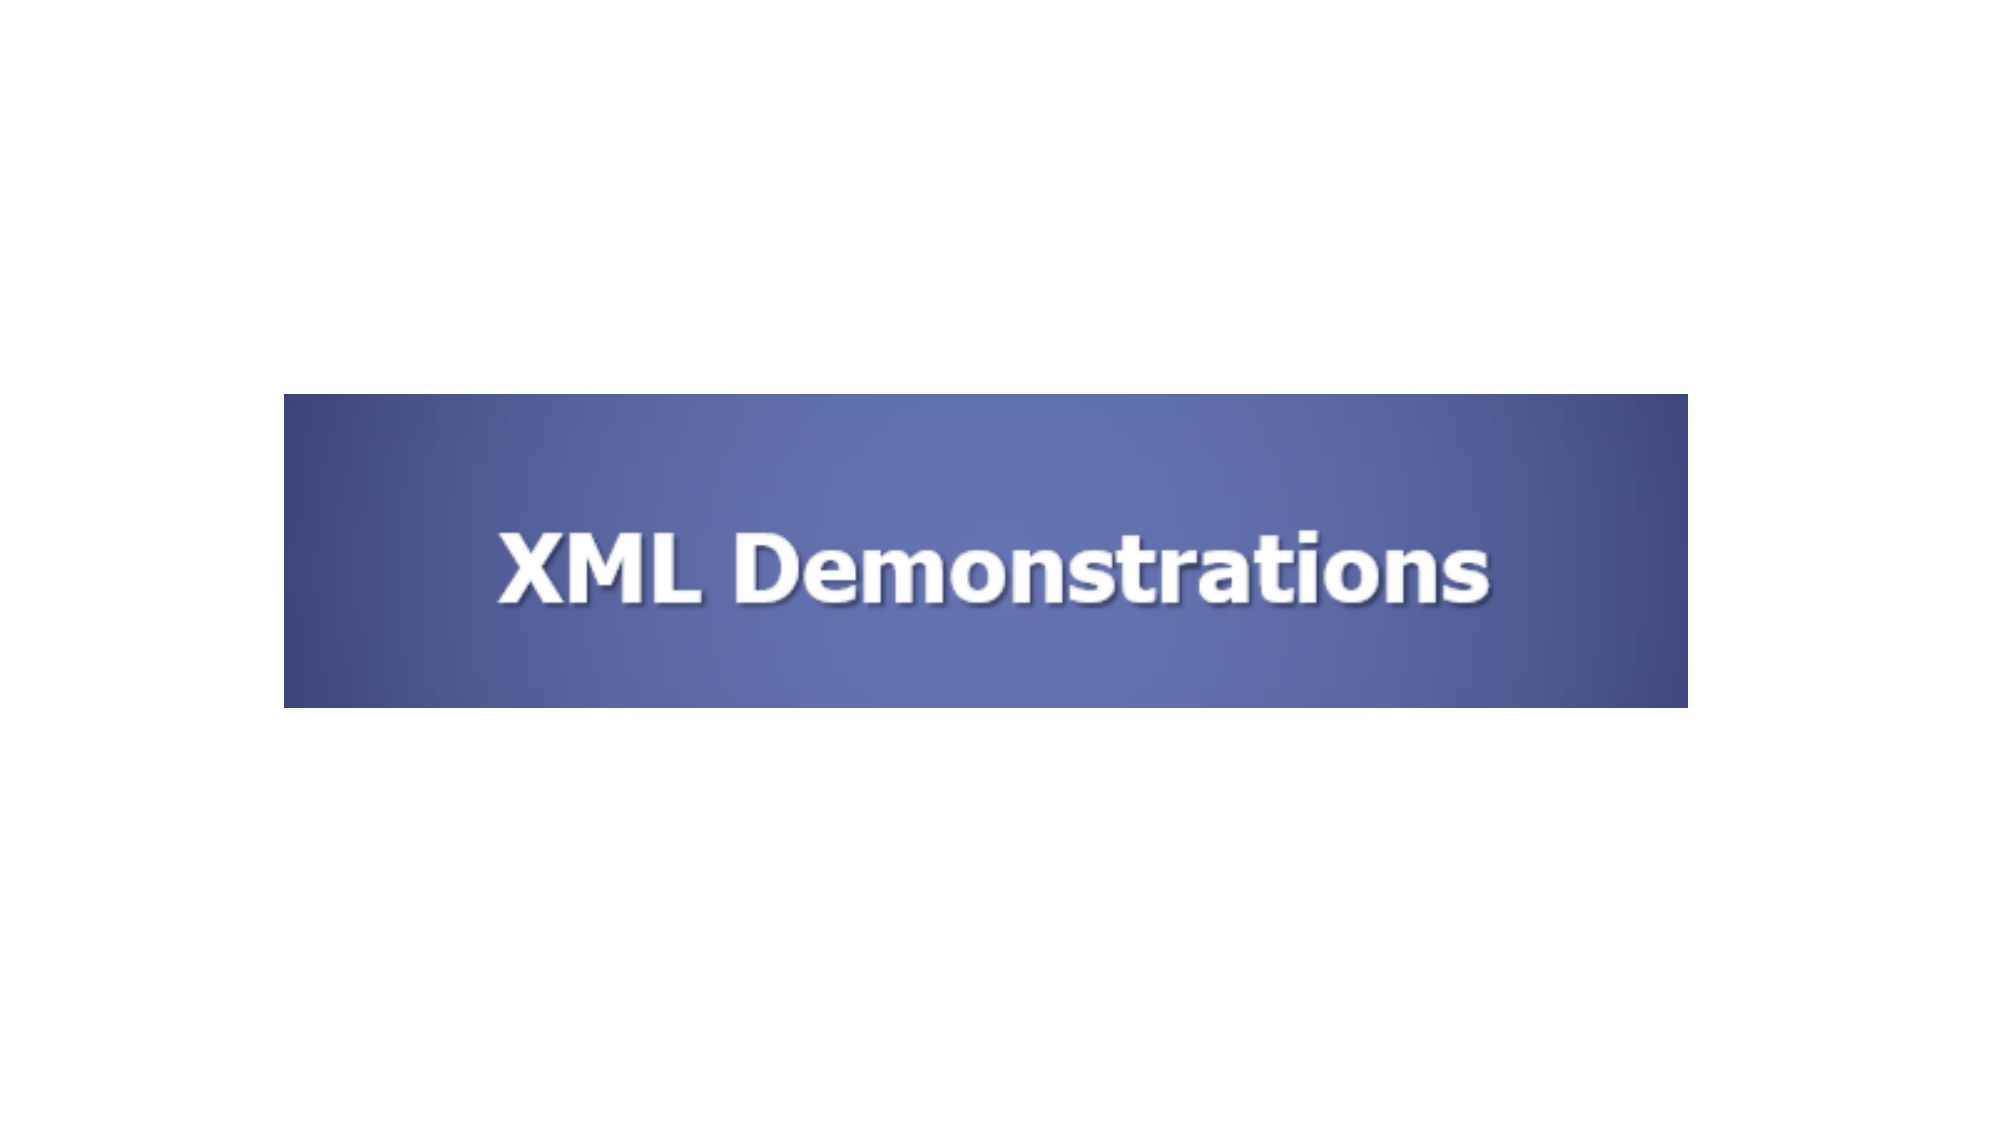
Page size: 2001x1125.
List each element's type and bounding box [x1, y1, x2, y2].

picture [284, 394, 1688, 708]
